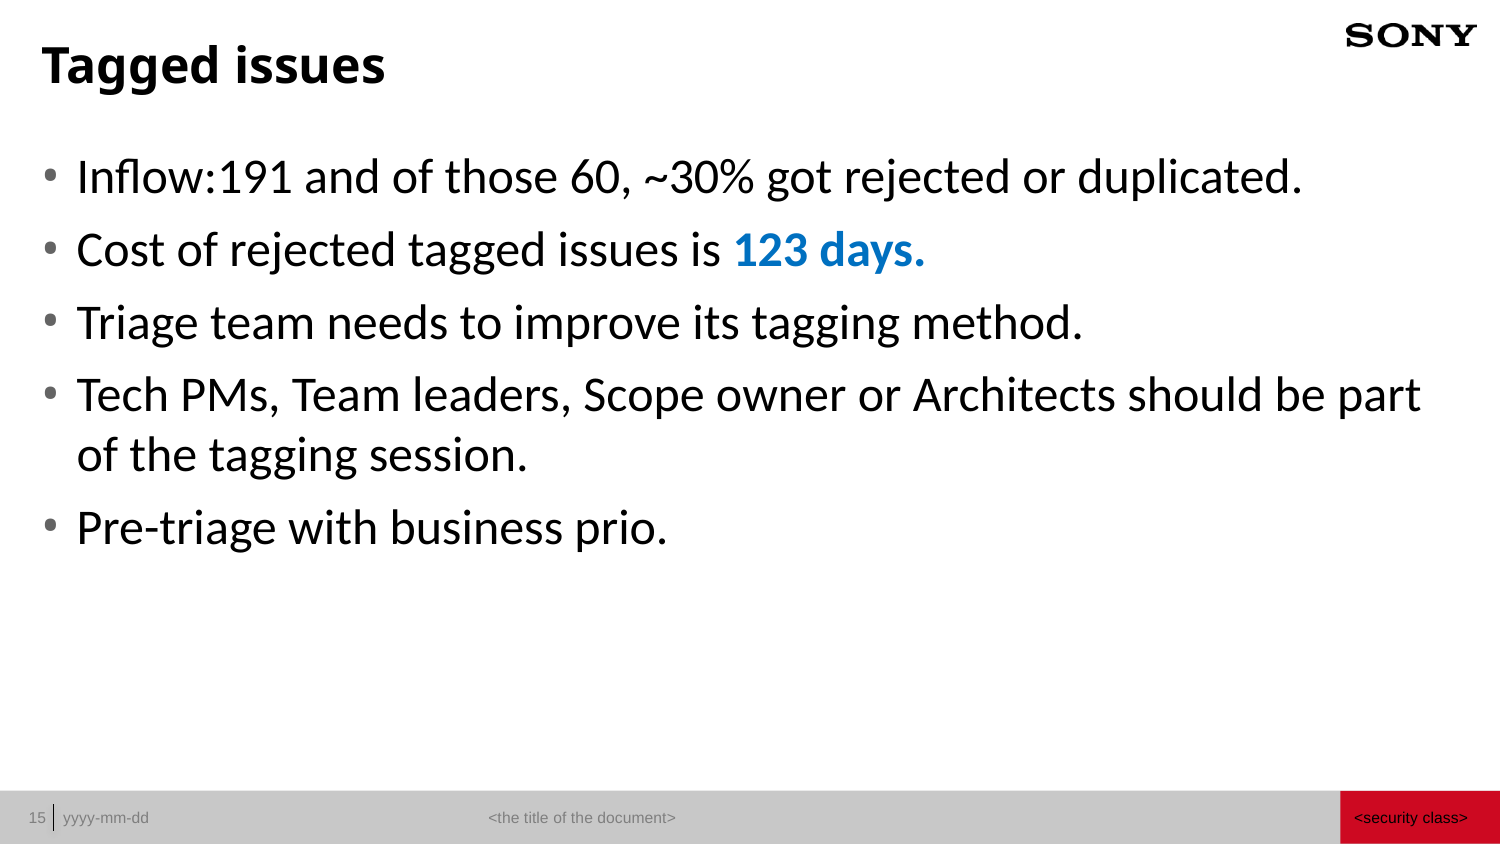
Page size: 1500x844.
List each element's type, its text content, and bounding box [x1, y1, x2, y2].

title Tagged issues [41, 43, 1311, 144]
list Inflow:191 and of those 60, ~30% got rejected or duplicated. Cost of rejected tagged issues is 123 days. Triage team needs to improve its tagging method. Tech PMs, Team leaders, Scope owner or Architects should be part of the tagging session. Pre-triage with business prio. [41, 144, 1459, 771]
